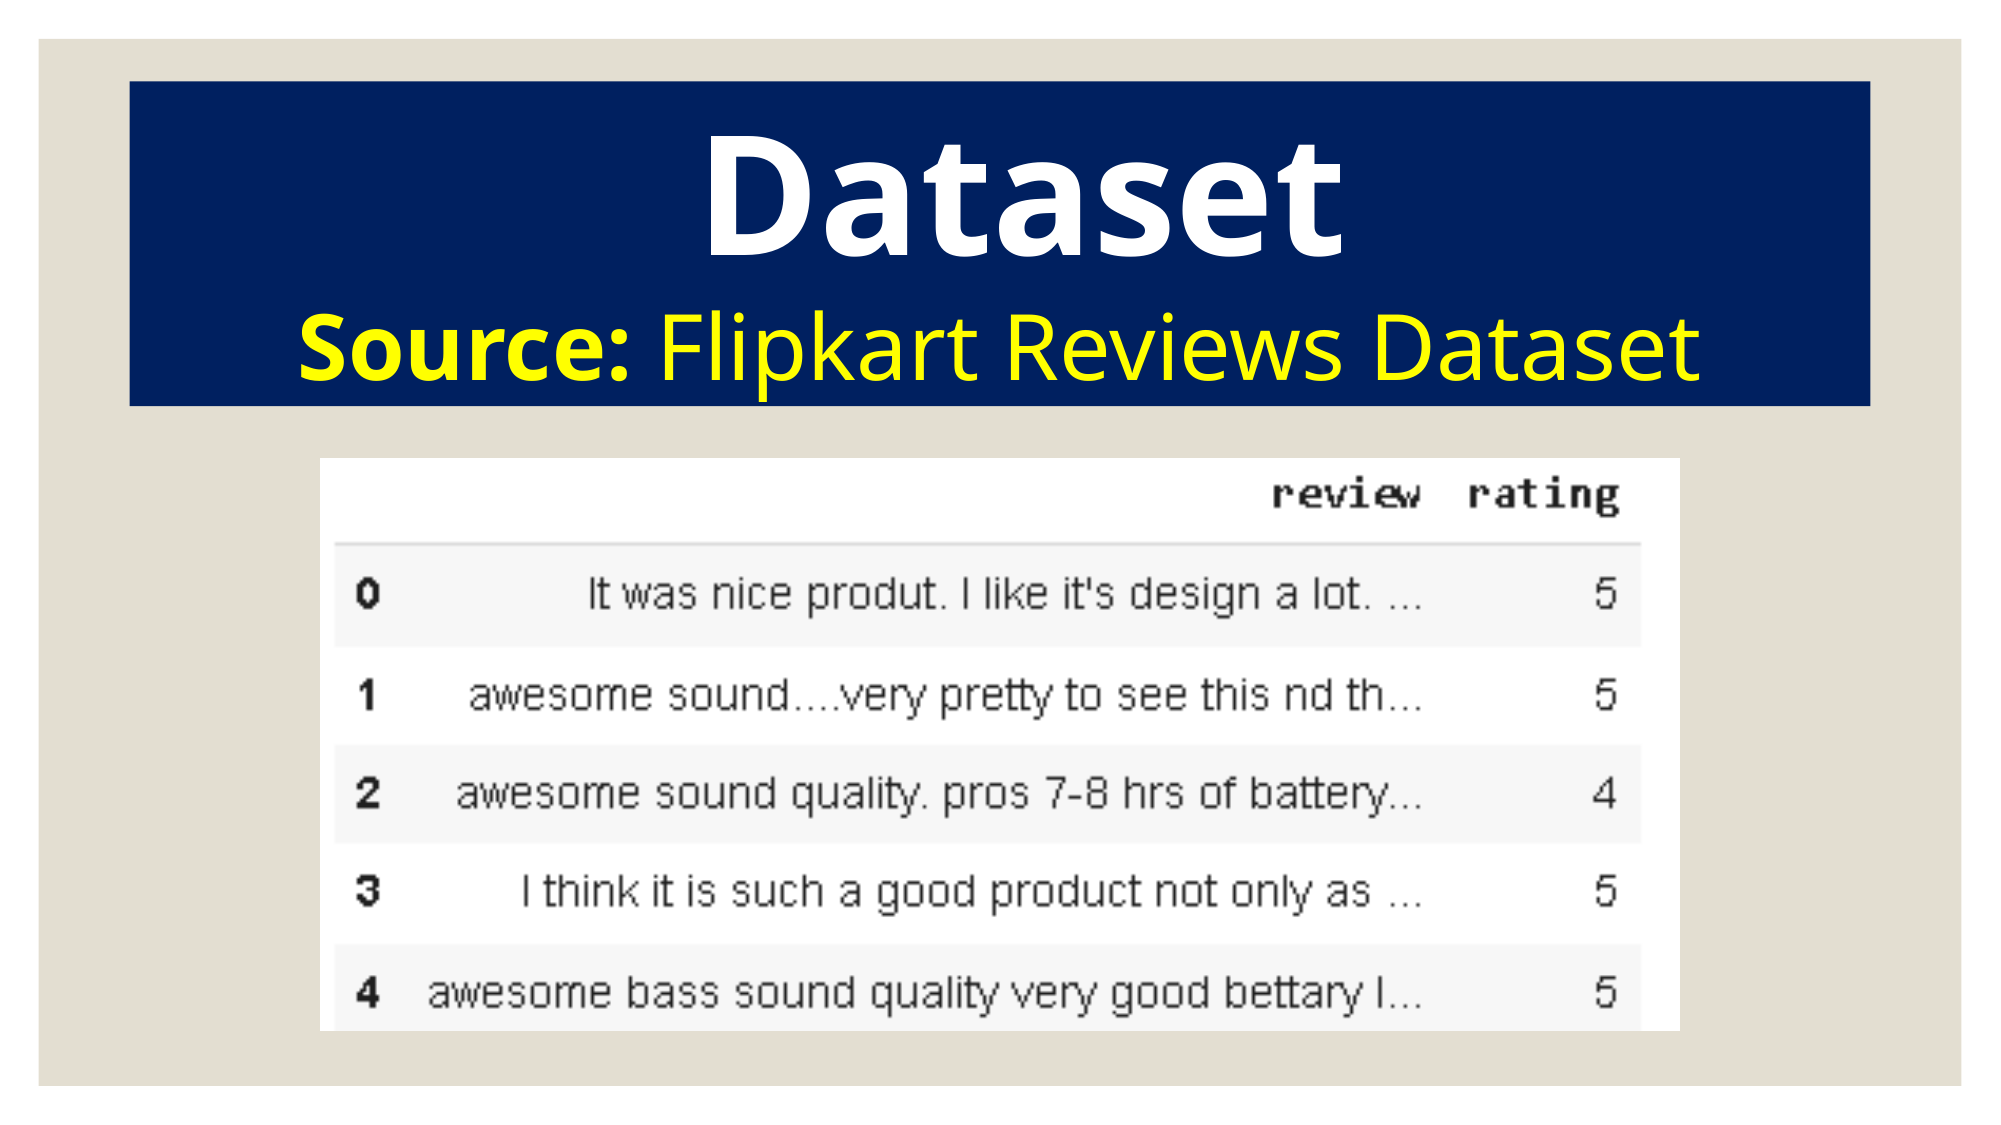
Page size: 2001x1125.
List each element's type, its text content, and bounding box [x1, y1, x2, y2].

picture [320, 458, 1680, 1031]
text_box Dataset Source: Flipkart Reviews Dataset [129, 81, 1871, 407]
